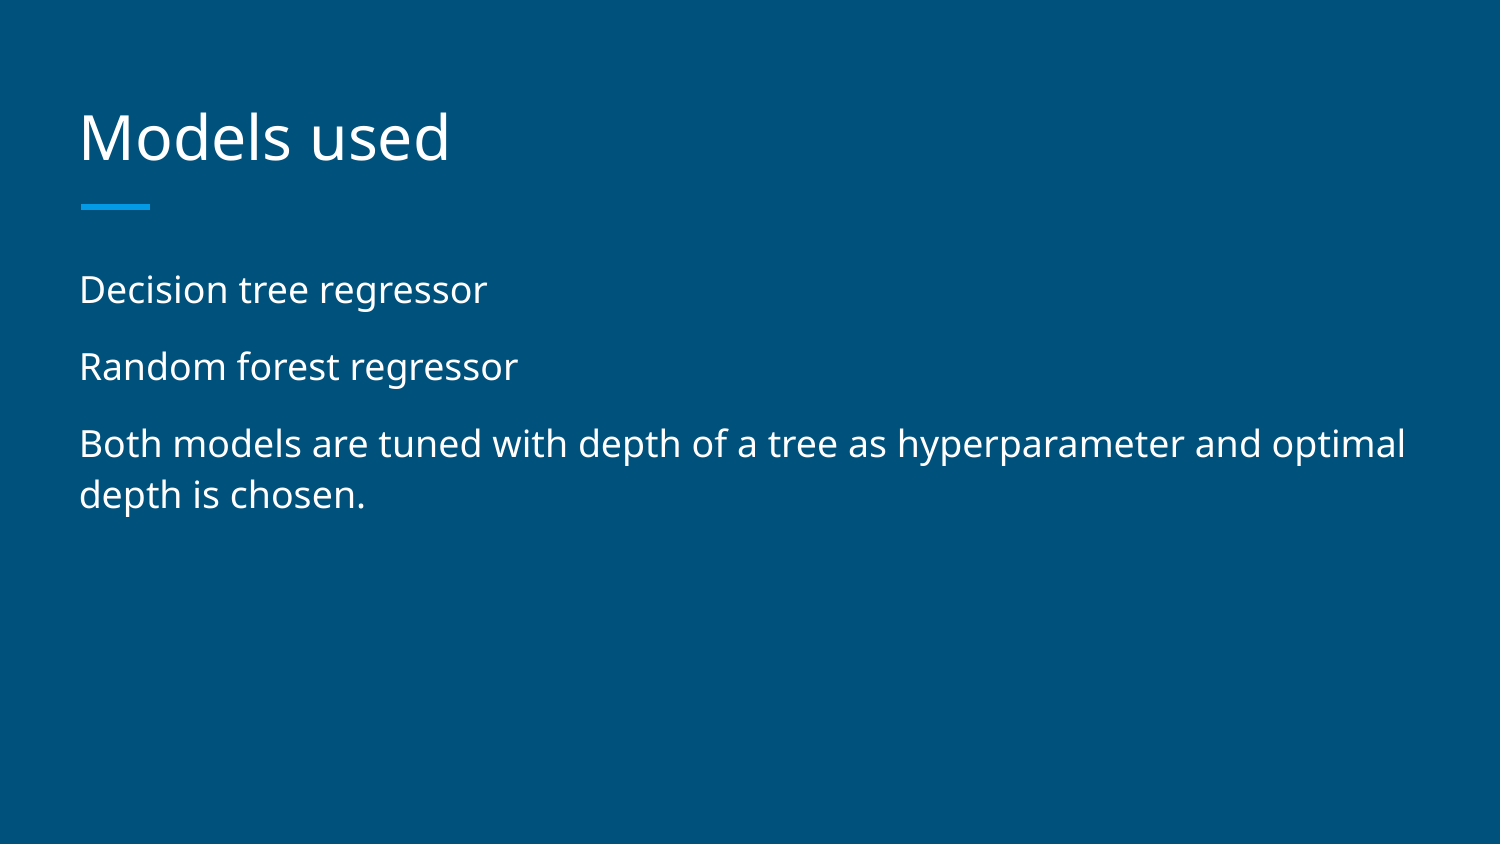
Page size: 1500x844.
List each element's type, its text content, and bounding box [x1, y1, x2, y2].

list Decision tree regressor Random forest regressor Both models are tuned with depth of a tree as hyperparameter and optimal depth is chosen. [63, 244, 1437, 750]
title Models used [63, 75, 1437, 188]
